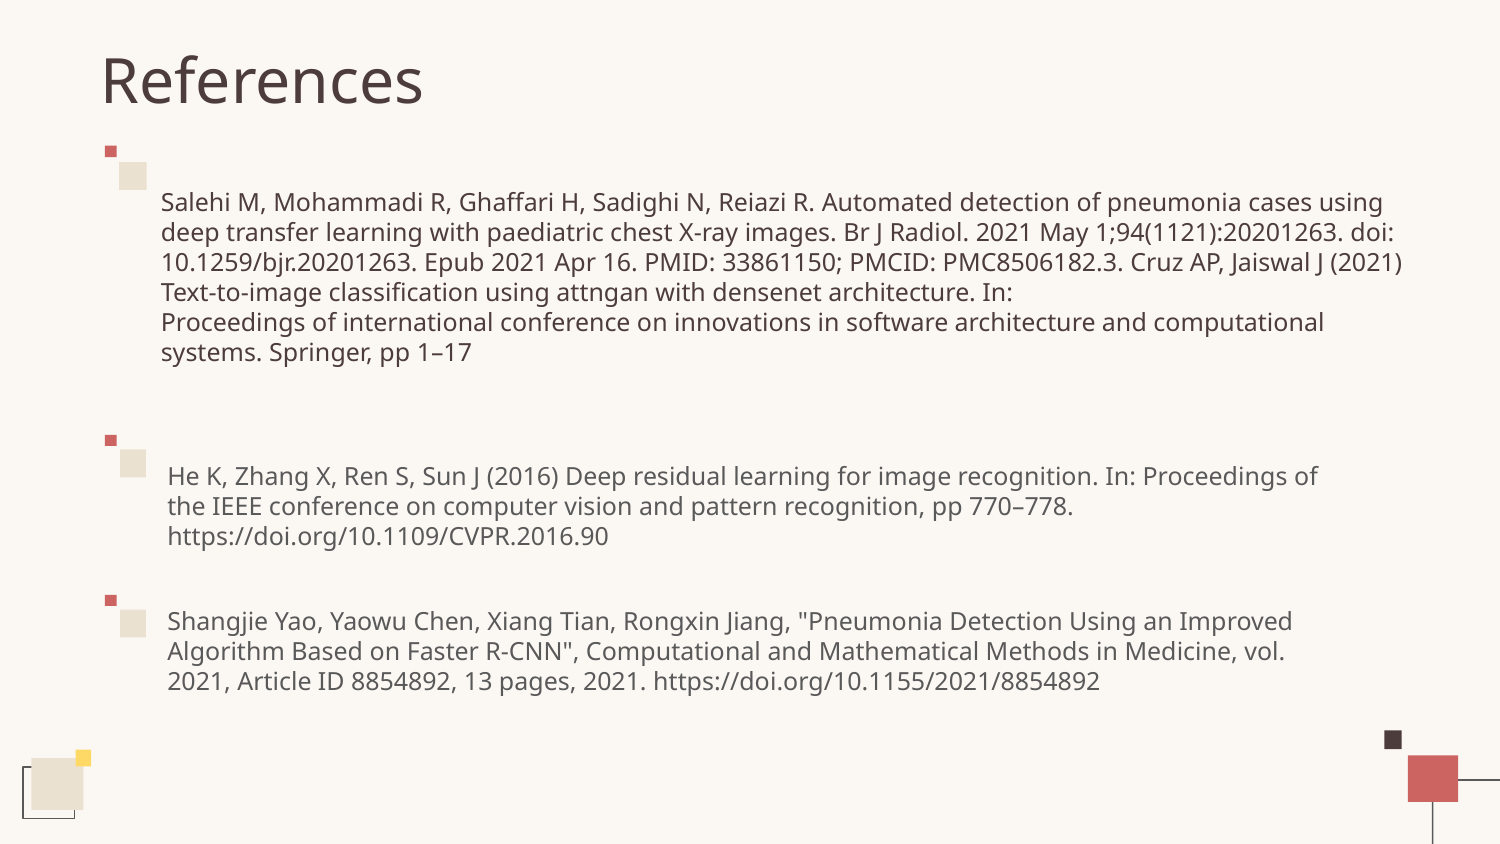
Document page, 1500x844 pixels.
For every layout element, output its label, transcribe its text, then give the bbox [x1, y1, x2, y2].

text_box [104, 594, 147, 638]
subtitle Shangjie Yao, Yaowu Chen, Xiang Tian, Rongxin Jiang, "Pneumonia Detection Using an Improved Algorithm Based on Faster R-CNN", Computational and Mathematical Methods in Medicine, vol. 2021, Article ID 8854892, 13 pages, 2021. https://doi.org/10.1155/2021/8854892 [152, 590, 1350, 776]
subtitle Salehi M, Mohammadi R, Ghaffari H, Sadighi N, Reiazi R. Automated detection of pneumonia cases using deep transfer learning with paediatric chest X-ray images. Br J Radiol. 2021 May 1;94(1121):20201263. doi: 10.1259/bjr.20201263. Epub 2021 Apr 16. PMID: 33861150; PMCID: PMC8506182.3. Cruz AP, Jaiswal J (2021) Text-to-image classification using attngan with densenet architecture. In: Proceedings of international conference on innovations in software architecture and computational systems. Springer, pp 1–17 [145, 171, 1423, 384]
subtitle He K, Zhang X, Ren S, Sun J (2016) Deep residual learning for image recognition. In: Proceedings of the IEEE conference on computer vision and pattern recognition, pp 770–778. https://doi.org/10.1109/CVPR.2016.90 [152, 445, 1350, 567]
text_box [104, 434, 147, 478]
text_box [104, 145, 147, 192]
title References [85, 31, 1376, 126]
